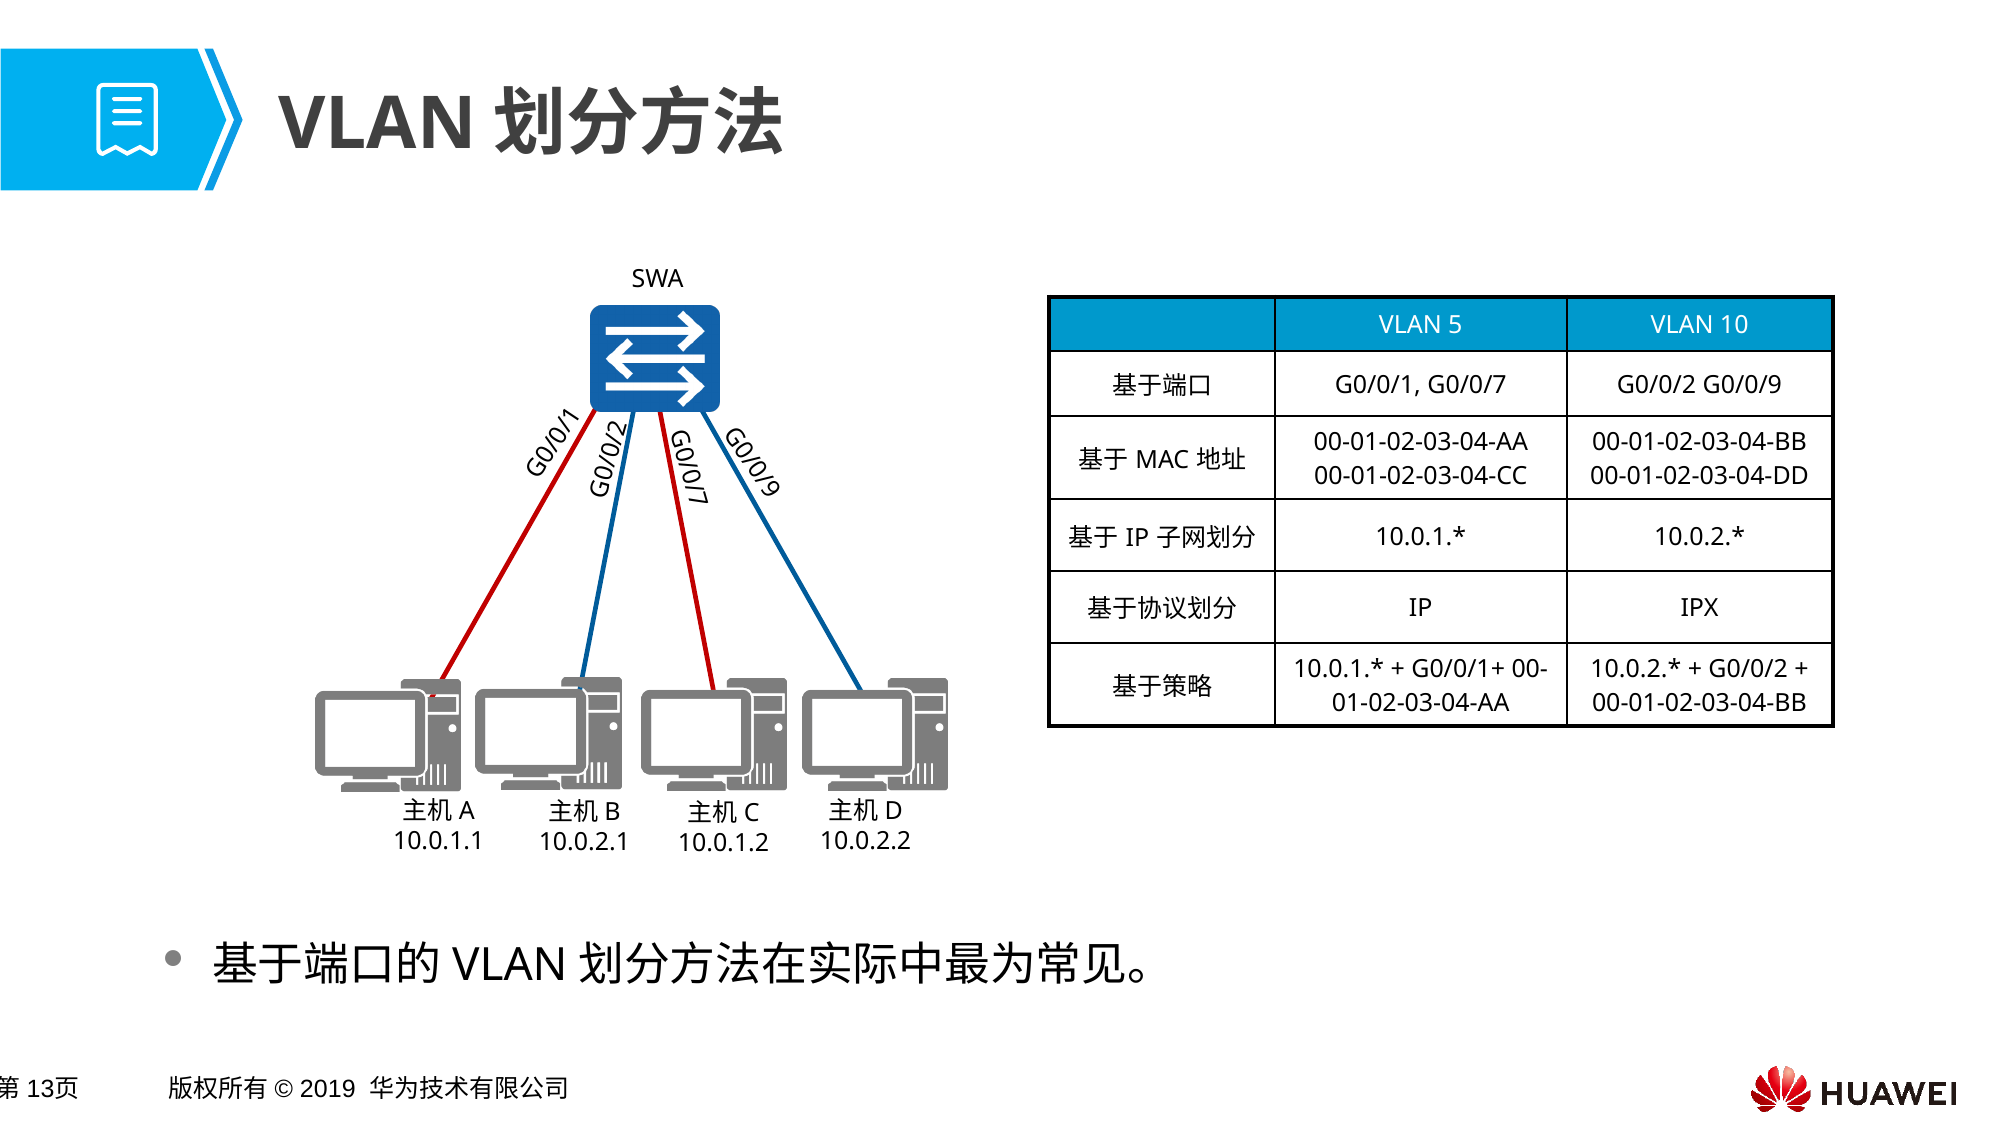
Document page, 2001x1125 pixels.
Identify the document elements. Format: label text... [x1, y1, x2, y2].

table_cell IP [1276, 572, 1566, 642]
table_cell G0/0/2 G0/0/9 [1568, 352, 1831, 415]
picture [589, 305, 720, 412]
table_cell 基于端口 [1051, 352, 1274, 415]
picture [475, 677, 622, 790]
table_header [1051, 299, 1274, 350]
table_cell 10.0.2.* + G0/0/2 + 00-01-02-03-04-BB [1568, 644, 1831, 724]
table_cell 00-01-02-03-04-BB 00-01-02-03-04-DD [1568, 417, 1831, 498]
list 基于端口的VLAN划分方法在实际中最为常见。 [149, 202, 1883, 971]
picture [801, 678, 948, 791]
table_cell 10.0.2.* [1568, 500, 1831, 570]
table_cell 基于MAC地址 [1051, 417, 1274, 498]
picture [314, 679, 462, 792]
table_cell 00-01-02-03-04-AA 00-01-02-03-04-CC [1276, 417, 1566, 498]
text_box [378, 255, 927, 866]
table_header VLAN 5 [1276, 299, 1566, 350]
table_cell 10.0.1.* [1276, 500, 1566, 570]
table_cell IPX [1568, 572, 1831, 642]
table_cell 基于策略 [1051, 644, 1274, 724]
table_cell 基于协议划分 [1051, 572, 1274, 642]
picture [640, 678, 788, 791]
title VLAN划分方法 [261, 67, 1875, 173]
table_cell 10.0.1.* + G0/0/1+ 00-01-02-03-04-AA [1276, 644, 1566, 724]
table_header VLAN 10 [1568, 299, 1831, 350]
picture [1751, 1066, 1956, 1112]
table_cell G0/0/1, G0/0/7 [1276, 352, 1566, 415]
table_cell 基于IP子网划分 [1051, 500, 1274, 570]
